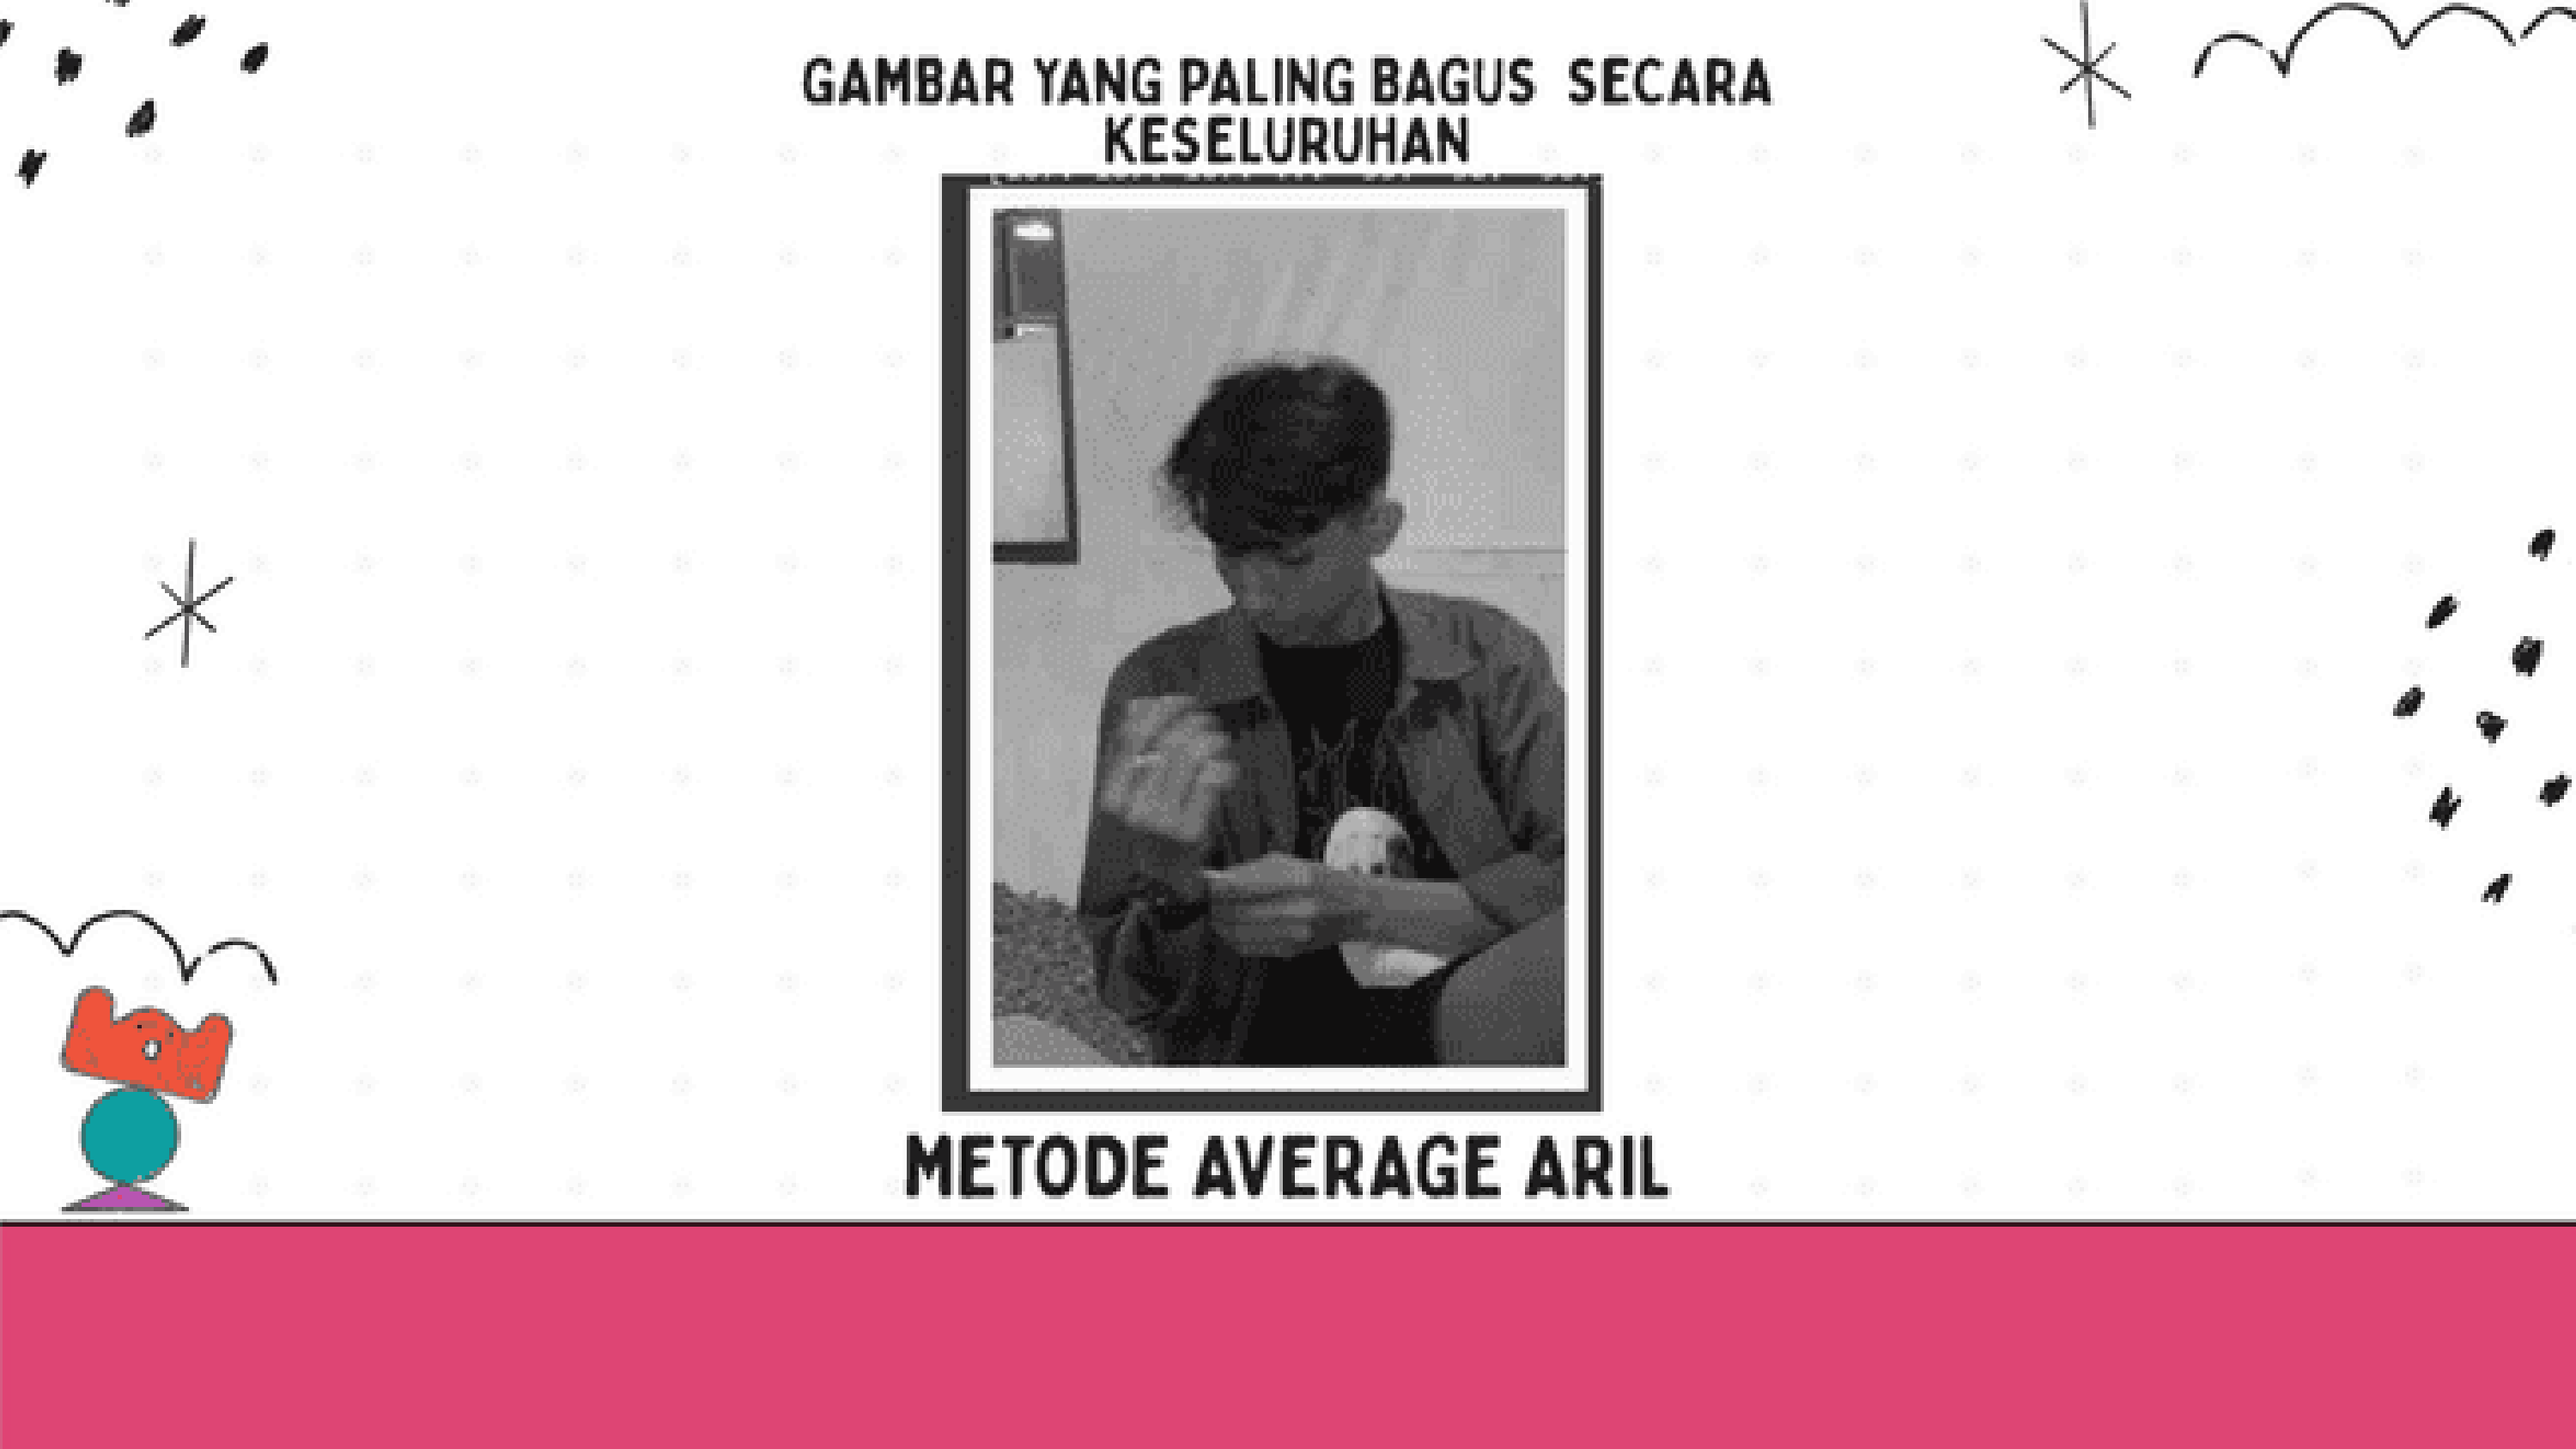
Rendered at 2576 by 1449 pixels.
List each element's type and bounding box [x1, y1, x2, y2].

text_box [0, 0, 2576, 1449]
